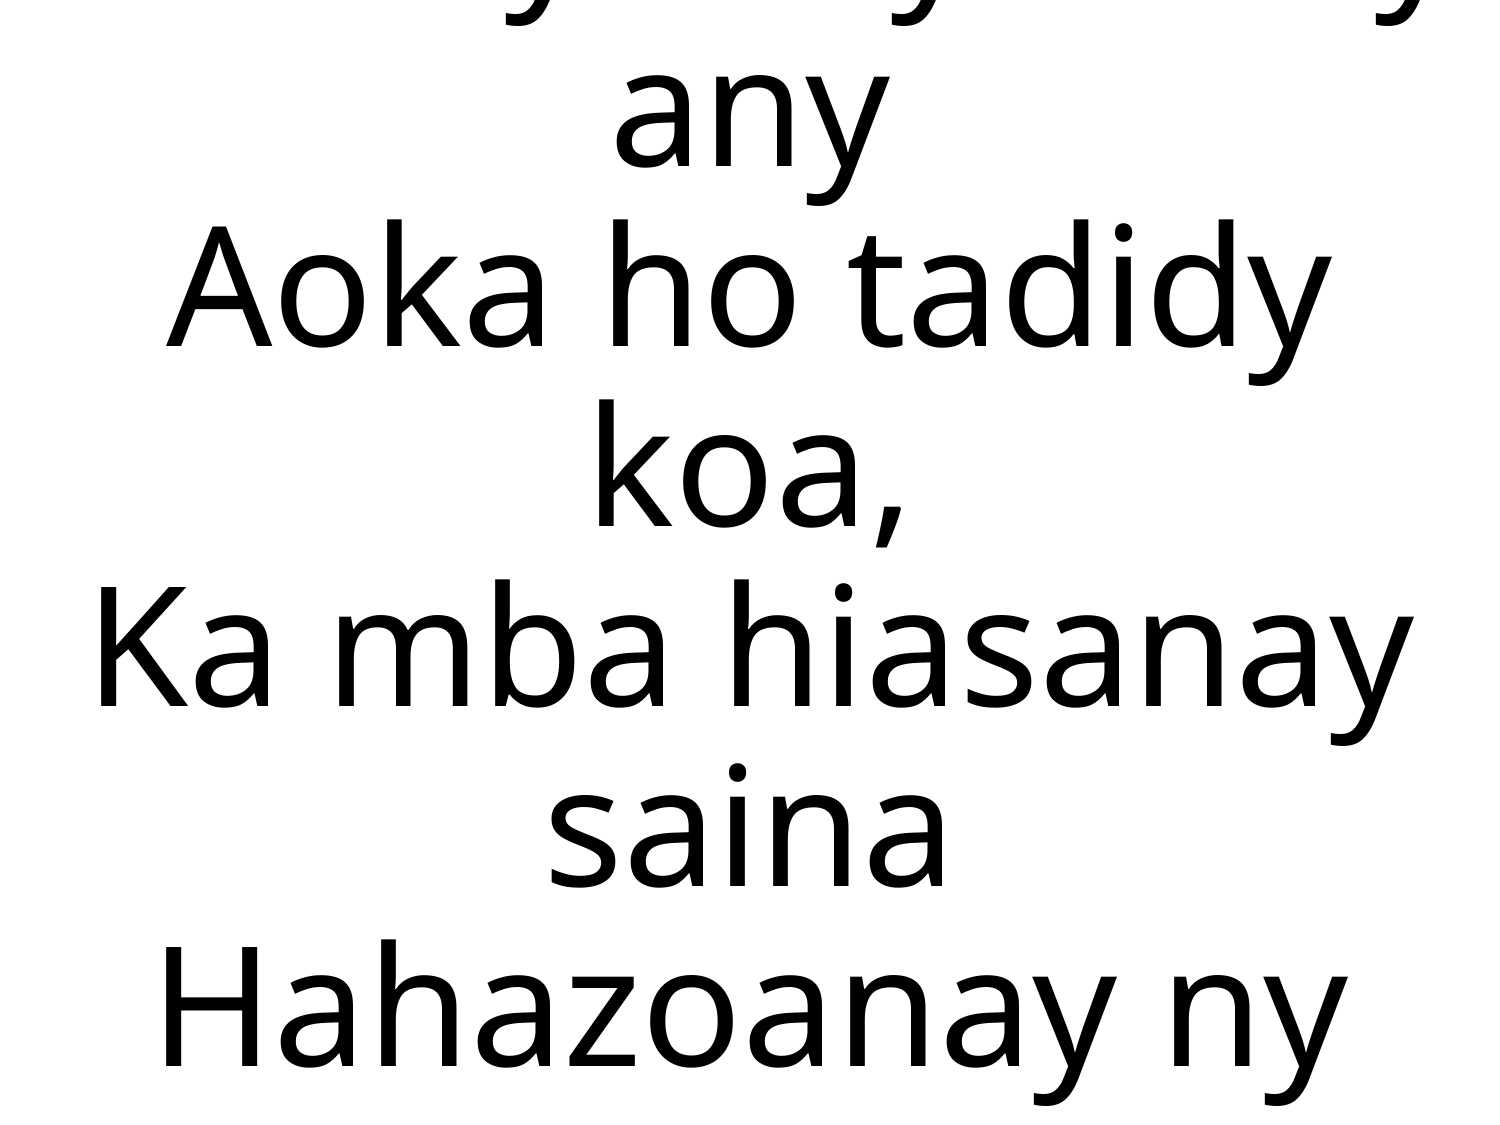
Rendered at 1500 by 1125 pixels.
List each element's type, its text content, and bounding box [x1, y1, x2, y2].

title 2 Fa ny teny renay any Aoka ho tadidy koa, Ka mba hiasanay saina Hahazoanay ny soa [0, 453, 1500, 672]
